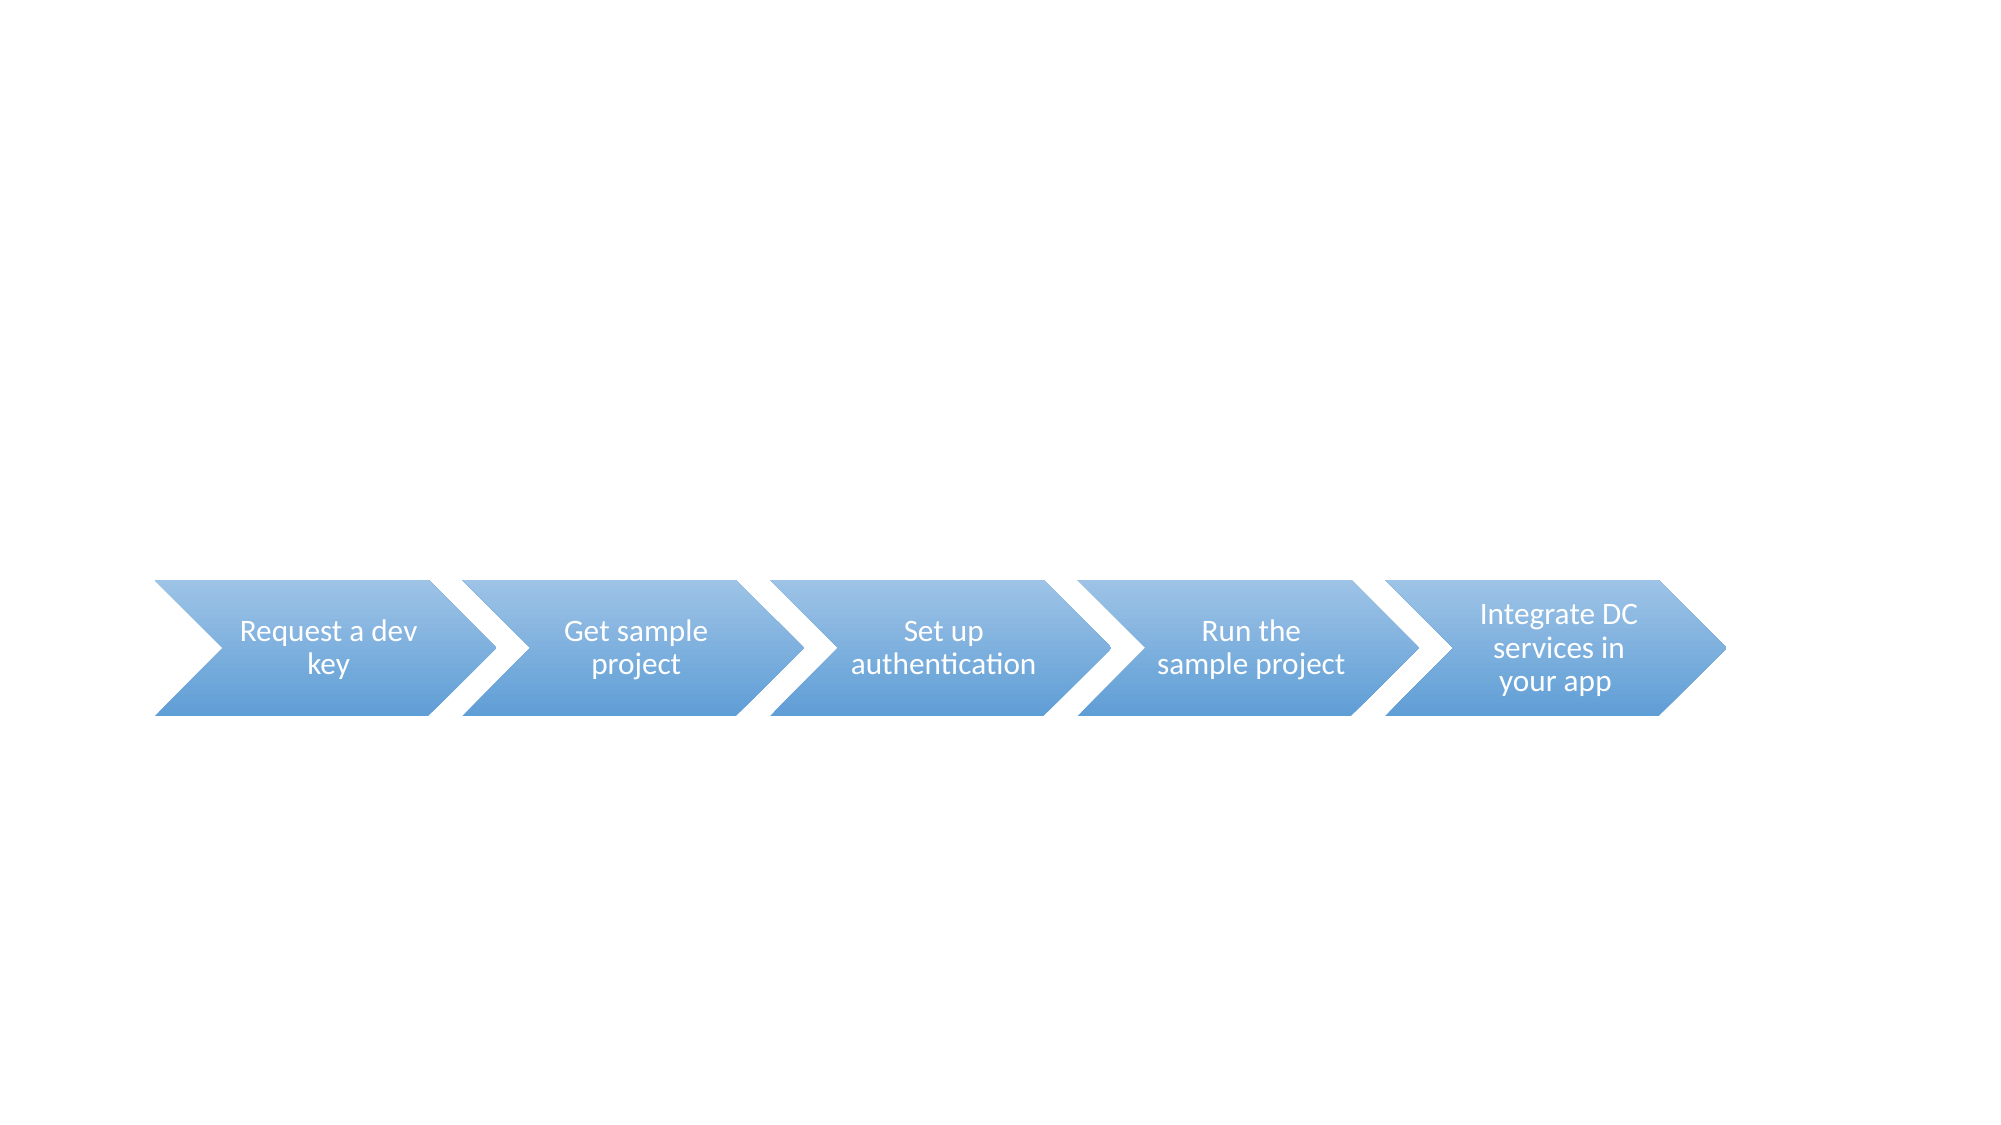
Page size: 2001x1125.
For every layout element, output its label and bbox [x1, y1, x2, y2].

list [154, 306, 1728, 990]
